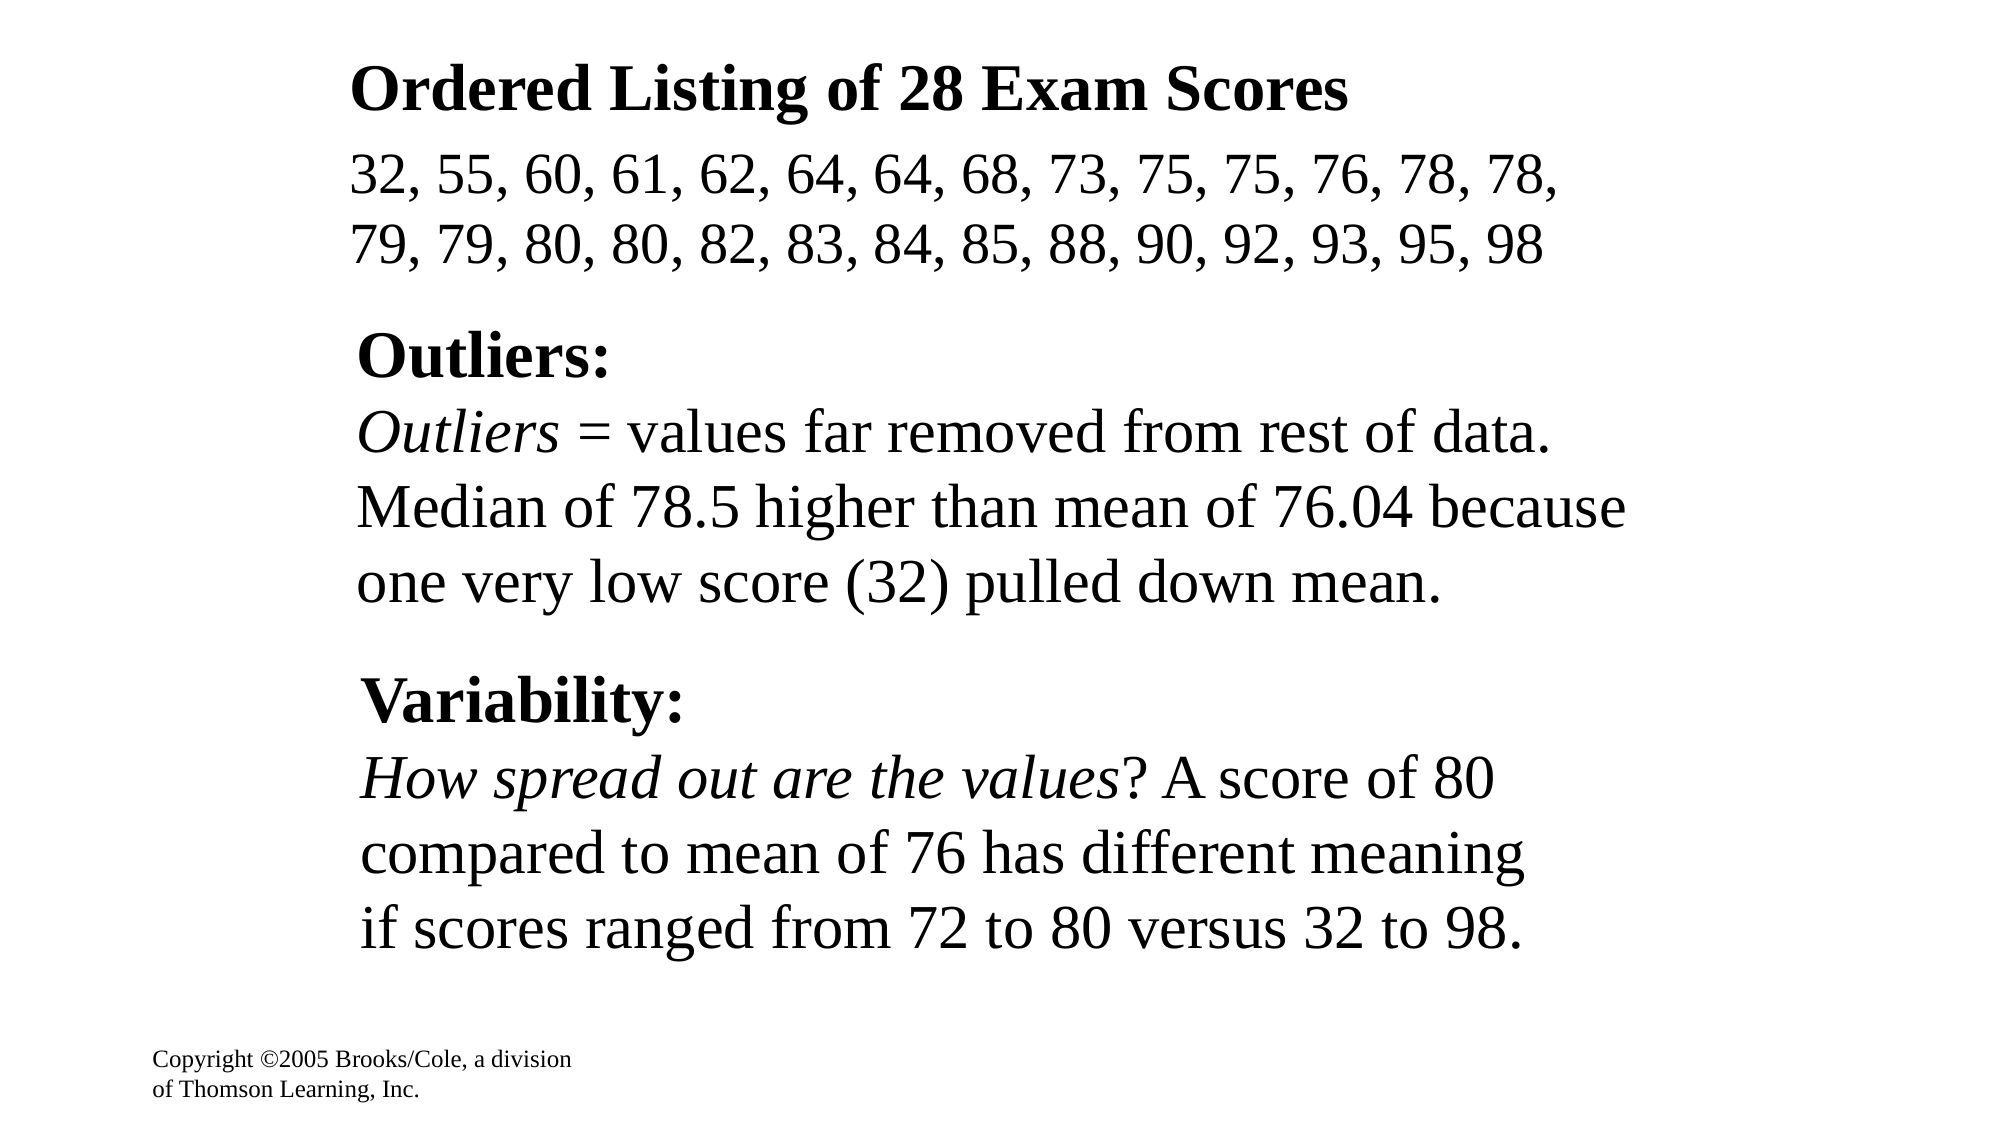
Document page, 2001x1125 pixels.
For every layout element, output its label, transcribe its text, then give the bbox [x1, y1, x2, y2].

text_box Variability: How spread out are the values? A score of 80 compared to mean of 76 has different meaning if scores ranged from 72 to 80 versus 32 to 98. [345, 648, 1710, 968]
text_box Ordered Listing of 28 Exam Scores 32, 55, 60, 61, 62, 64, 64, 68, 73, 75, 75, 76, 78, 78, 79, 79, 80, 80, 82, 83, 84, 85, 88, 90, 92, 93, 95, 98 [334, 35, 1588, 283]
text_box Outliers: Outliers = values far removed from rest of data. Median of 78.5 higher than mean of 76.04 because one very low score (32) pulled down mean. [342, 303, 1707, 623]
text_box Copyright ©2005 Brooks/Cole, a division of Thomson Learning, Inc. [137, 1042, 588, 1103]
